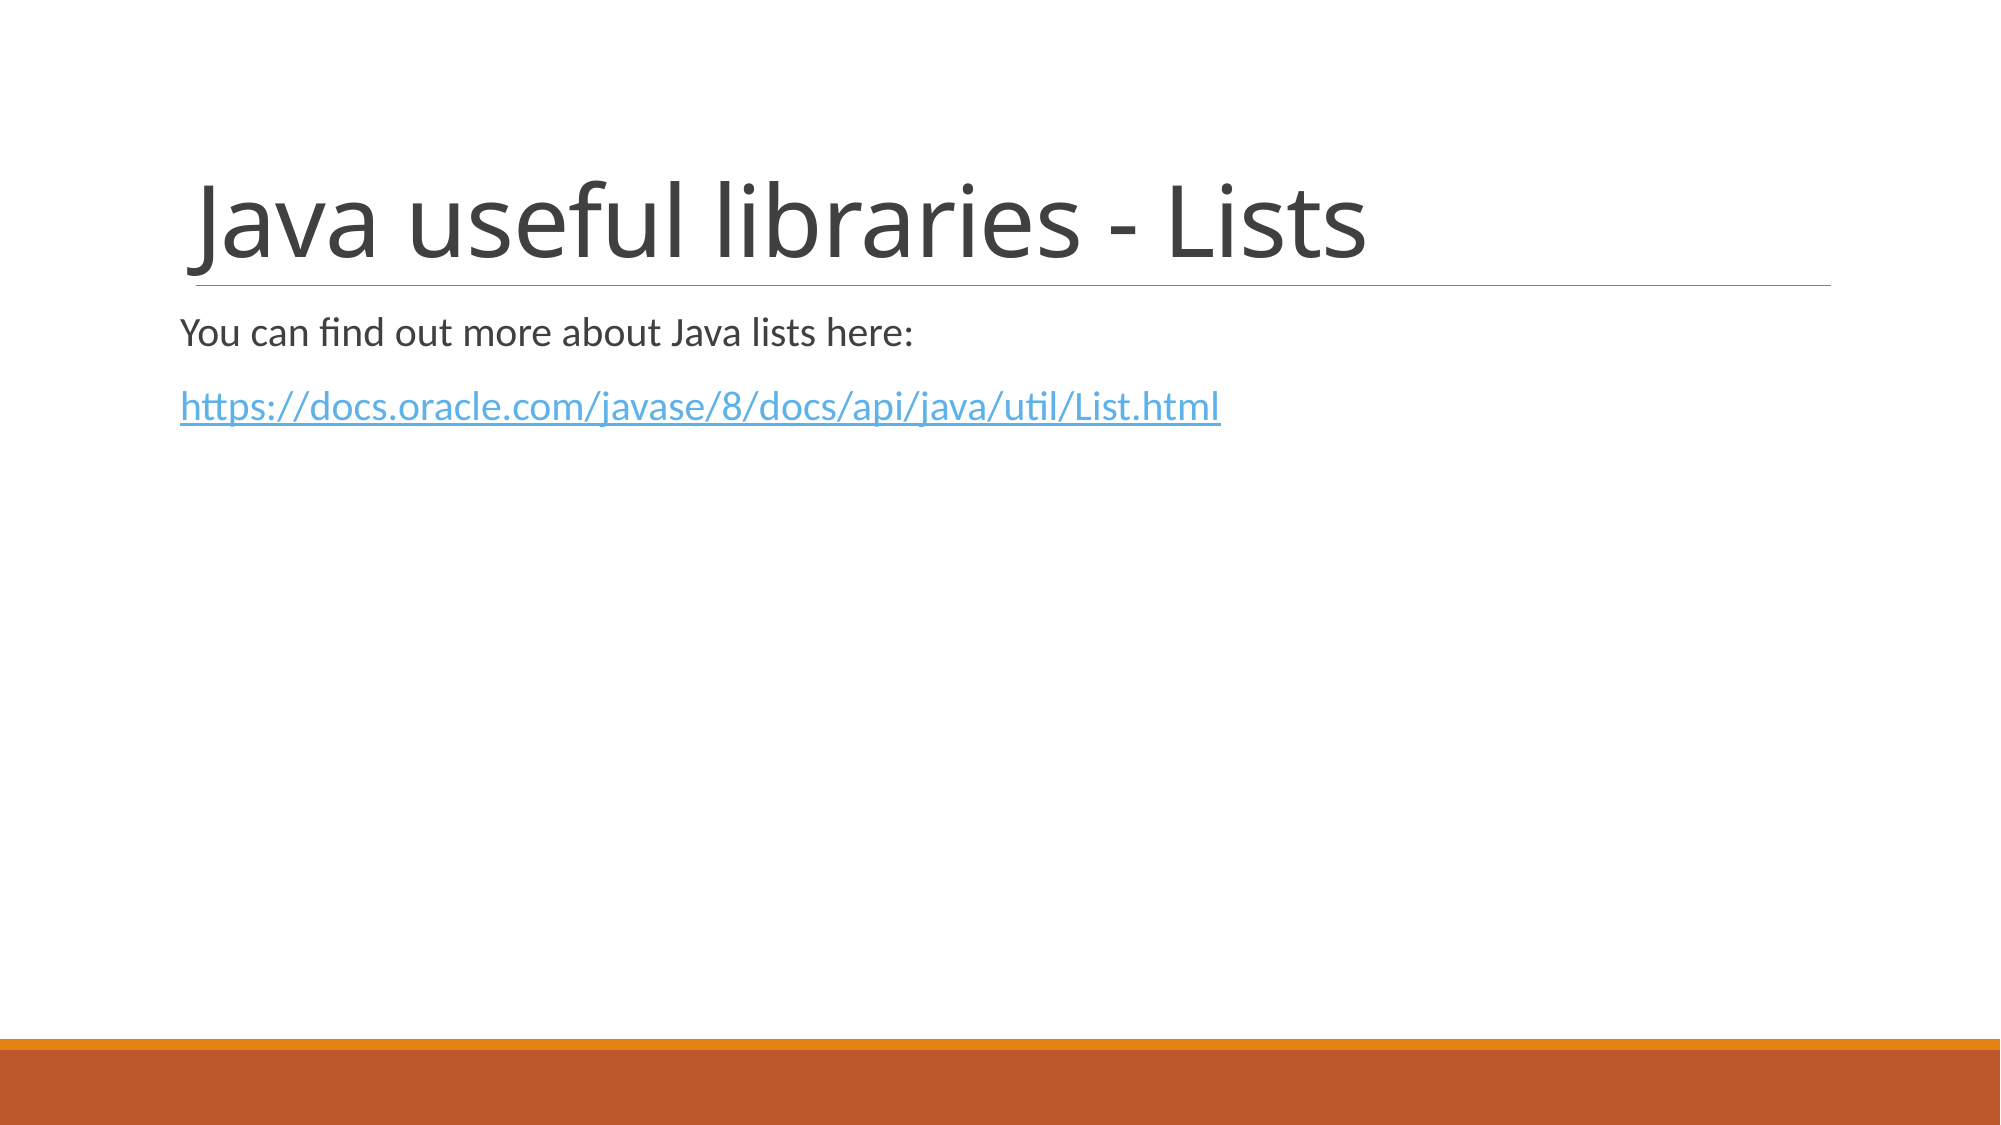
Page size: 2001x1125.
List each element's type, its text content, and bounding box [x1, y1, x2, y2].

title Java useful libraries - Lists [180, 47, 1830, 285]
list You can find out more about Java lists here: https://docs.oracle.com/javase/8/docs/api/java/util/List.html [180, 302, 1830, 963]
